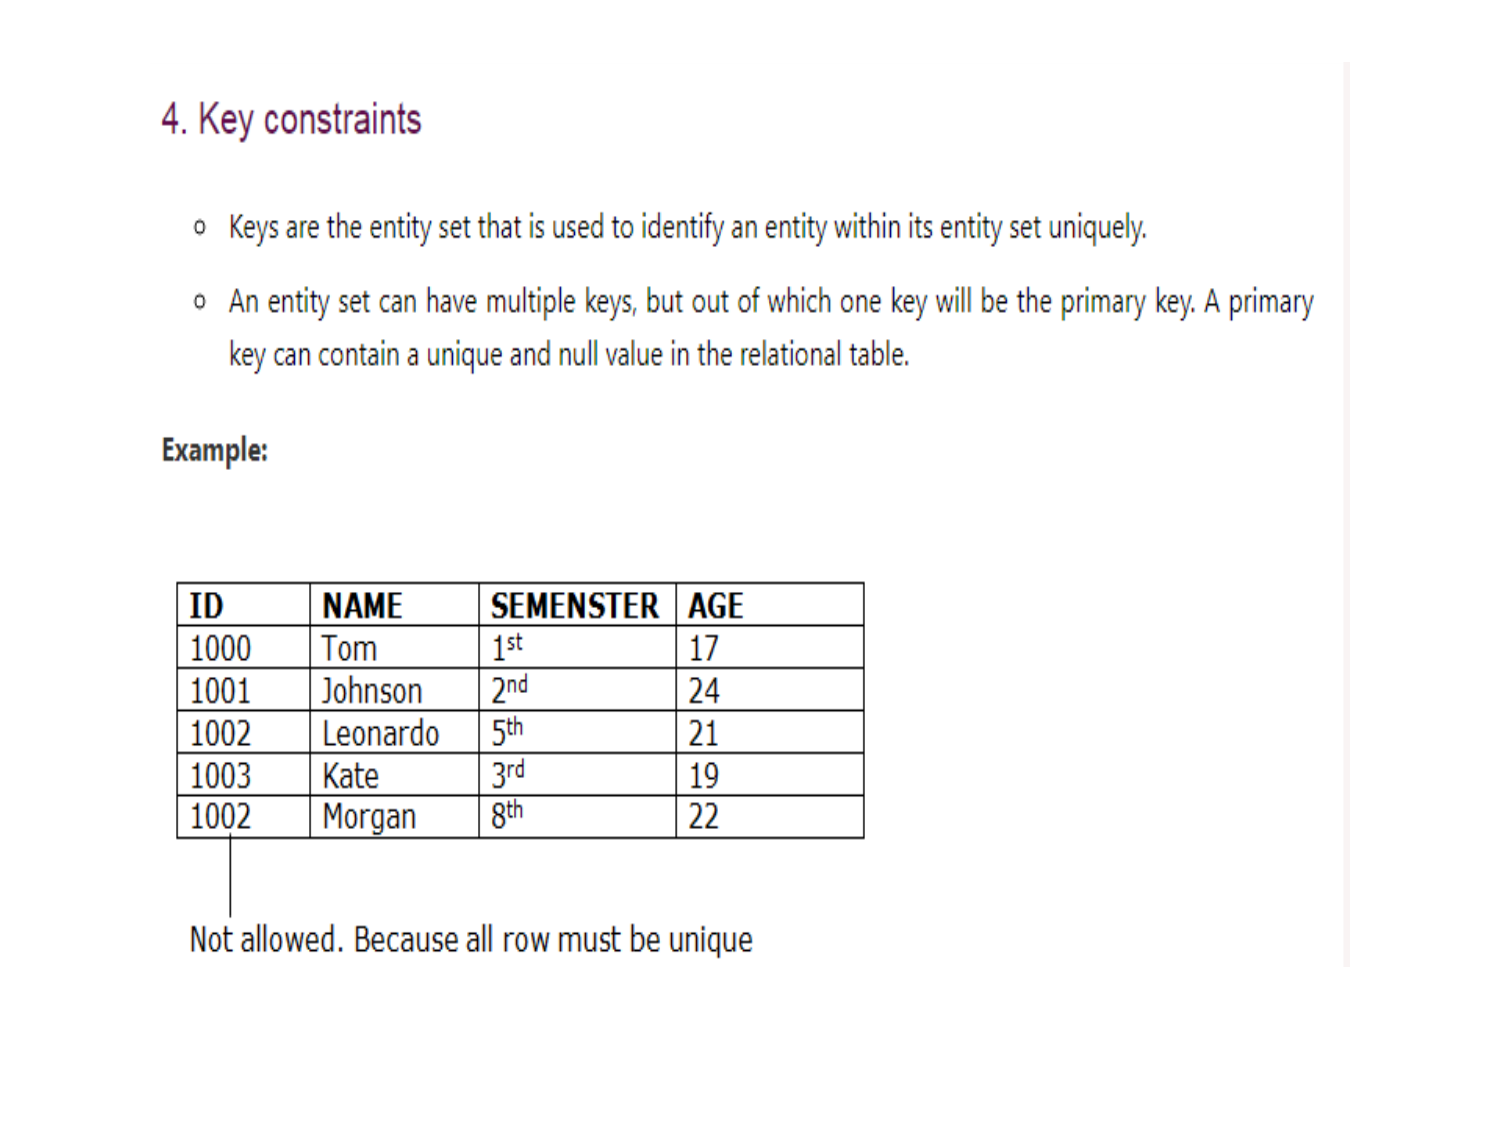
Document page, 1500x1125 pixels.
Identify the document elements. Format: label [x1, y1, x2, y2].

list [150, 62, 1350, 967]
